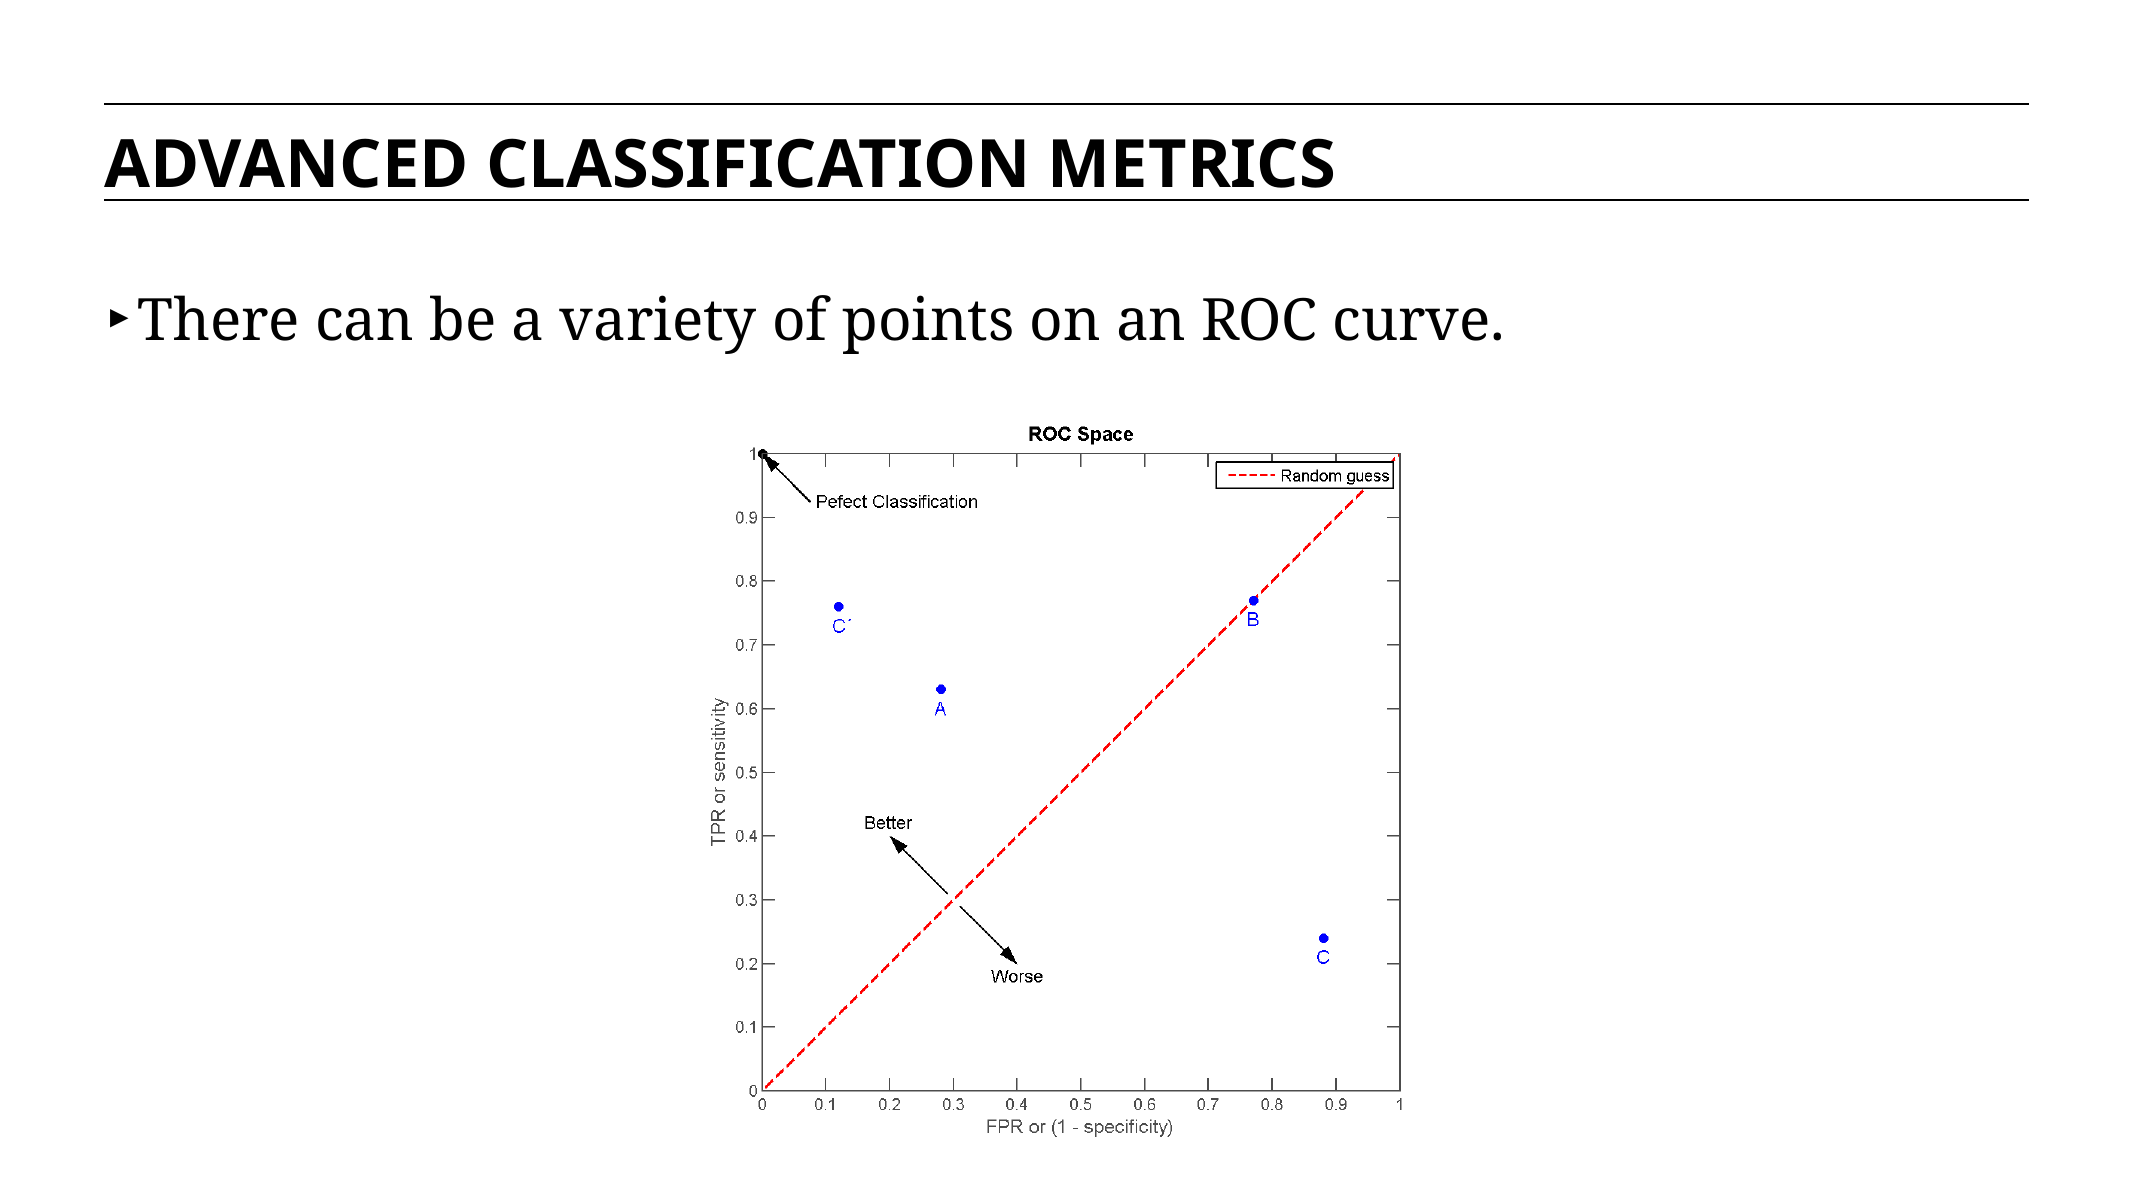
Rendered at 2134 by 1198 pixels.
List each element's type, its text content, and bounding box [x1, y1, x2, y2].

text_box ADVANCED CLASSIFICATION METRICS [104, 120, 2030, 192]
picture [655, 375, 1478, 1198]
list There can be a variety of points on an ROC curve. [104, 212, 2030, 837]
